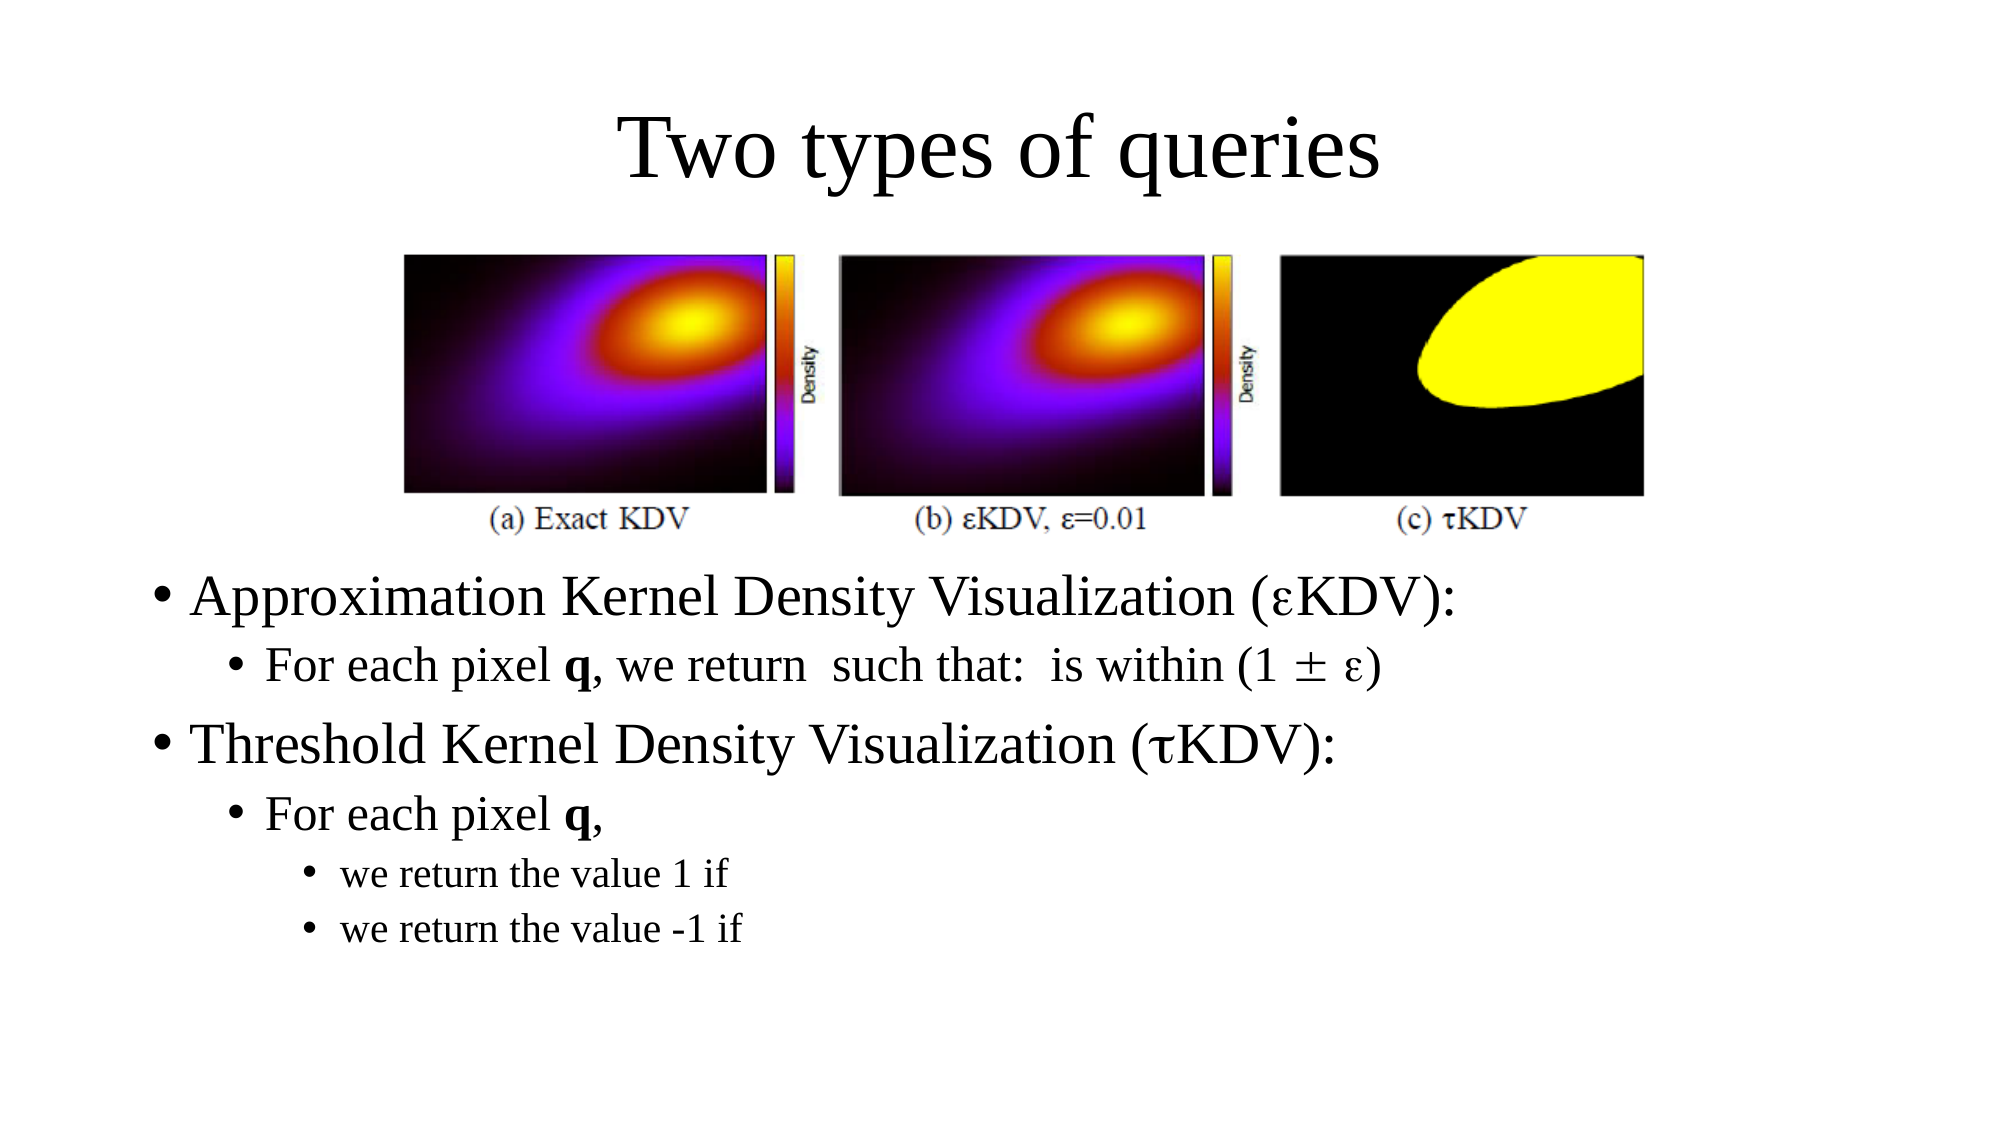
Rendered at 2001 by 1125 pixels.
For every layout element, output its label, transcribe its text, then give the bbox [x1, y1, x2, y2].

title Two types of queries [137, 39, 1863, 257]
picture [395, 244, 1663, 545]
